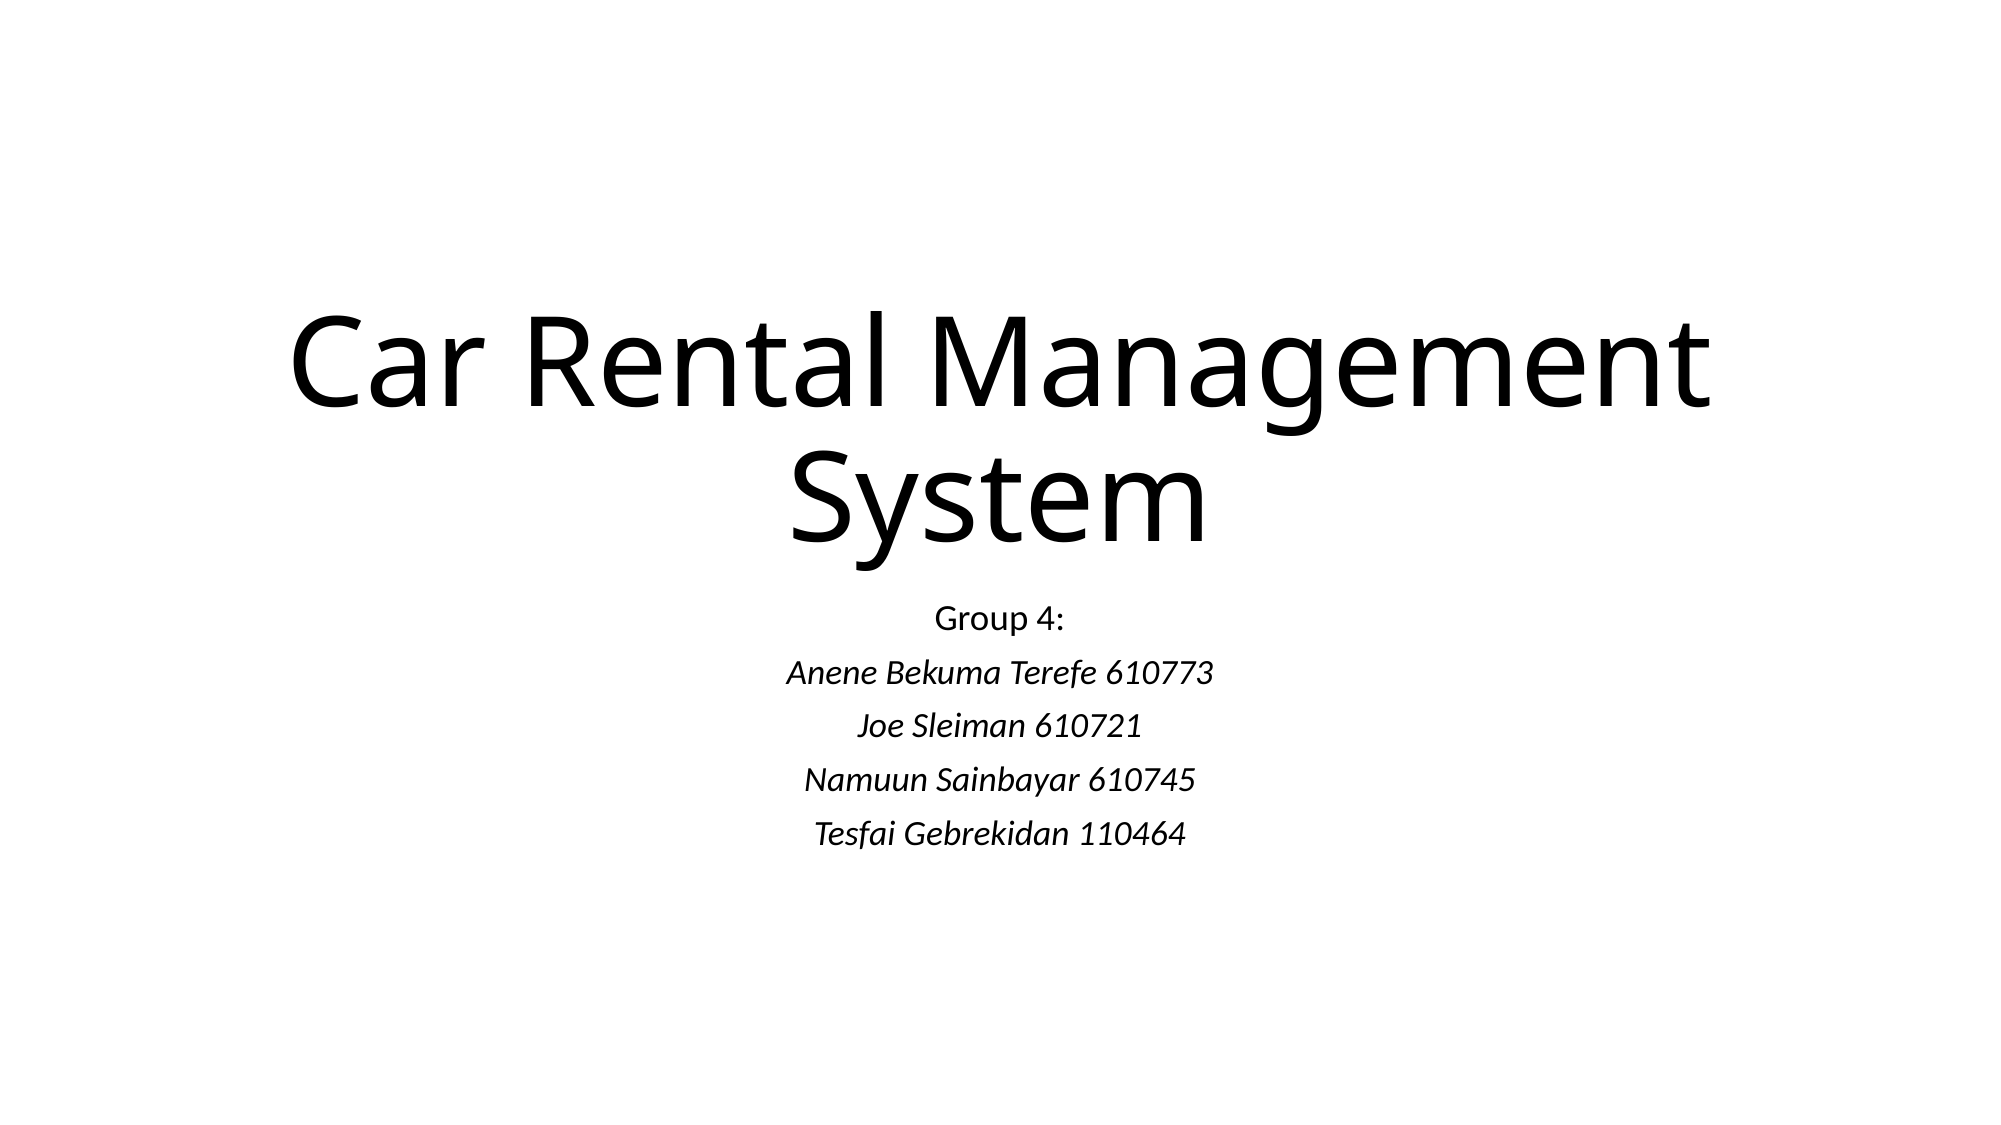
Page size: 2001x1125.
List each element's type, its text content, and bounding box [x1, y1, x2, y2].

title Car Rental Management System [249, 184, 1750, 576]
subtitle Group 4: Anene Bekuma Terefe 610773 Joe Sleiman 610721 Namuun Sainbayar 610745 Tesfai Gebrekidan 110464 [249, 590, 1750, 863]
